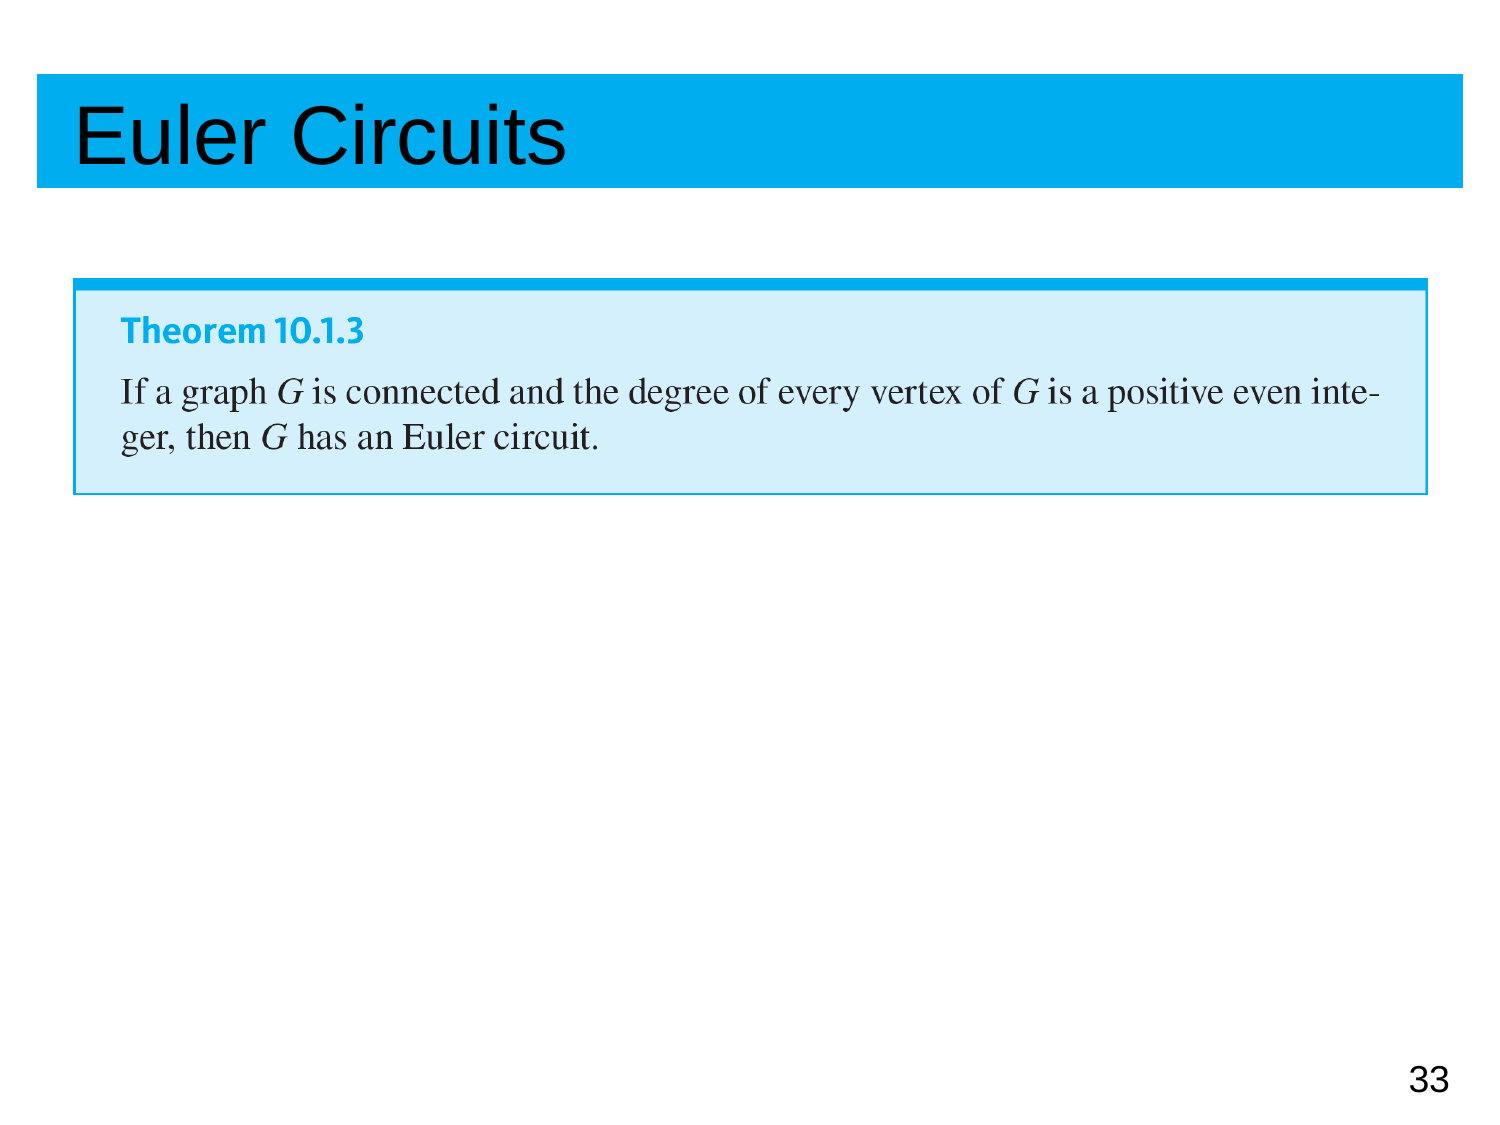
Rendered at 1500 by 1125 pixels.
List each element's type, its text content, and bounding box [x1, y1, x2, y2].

picture [67, 274, 1433, 503]
title Euler Circuits [58, 37, 1408, 225]
